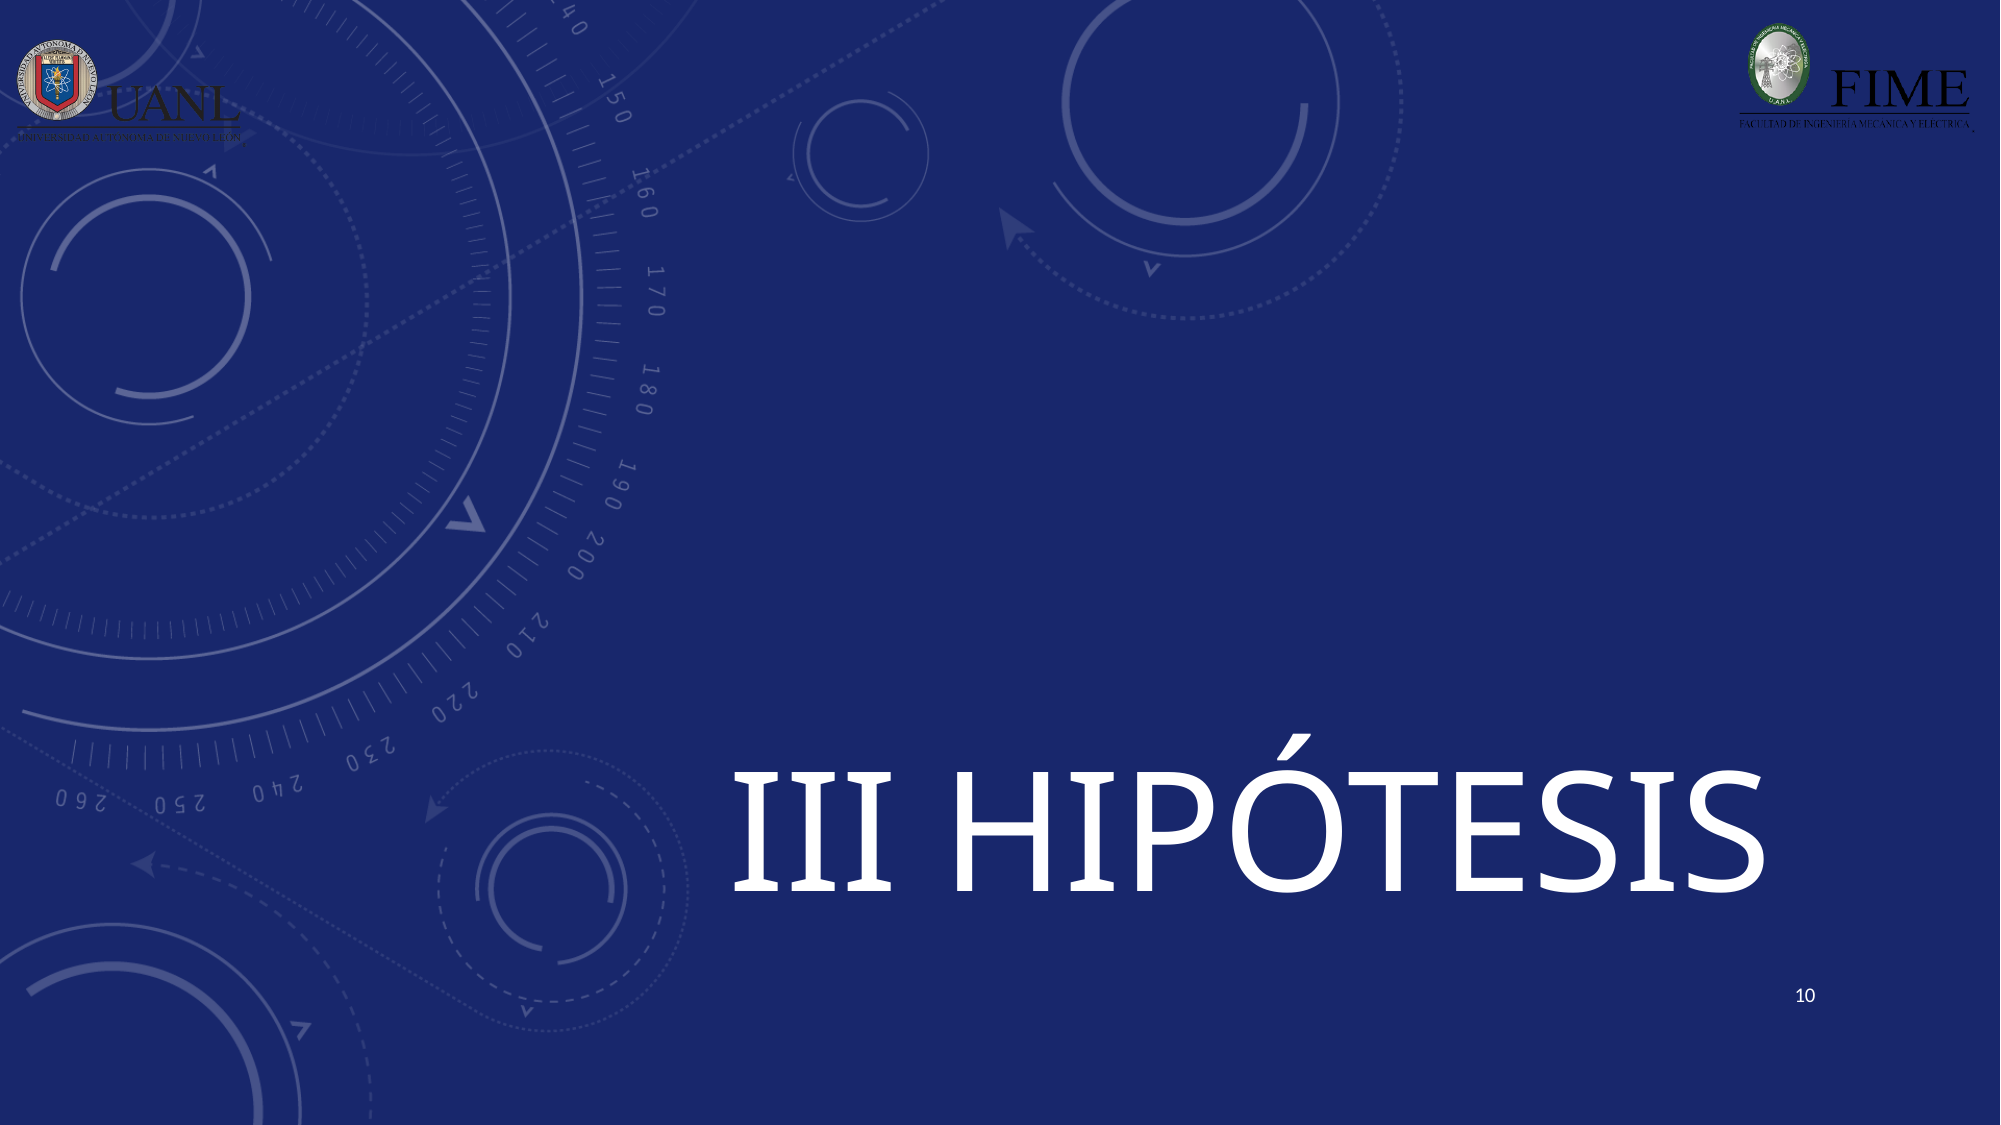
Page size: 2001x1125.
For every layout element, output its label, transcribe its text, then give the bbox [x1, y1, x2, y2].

slide_number 10 [1740, 963, 1831, 1025]
text_box III Hipótesis [649, 330, 1831, 933]
picture [0, 0, 2000, 1125]
